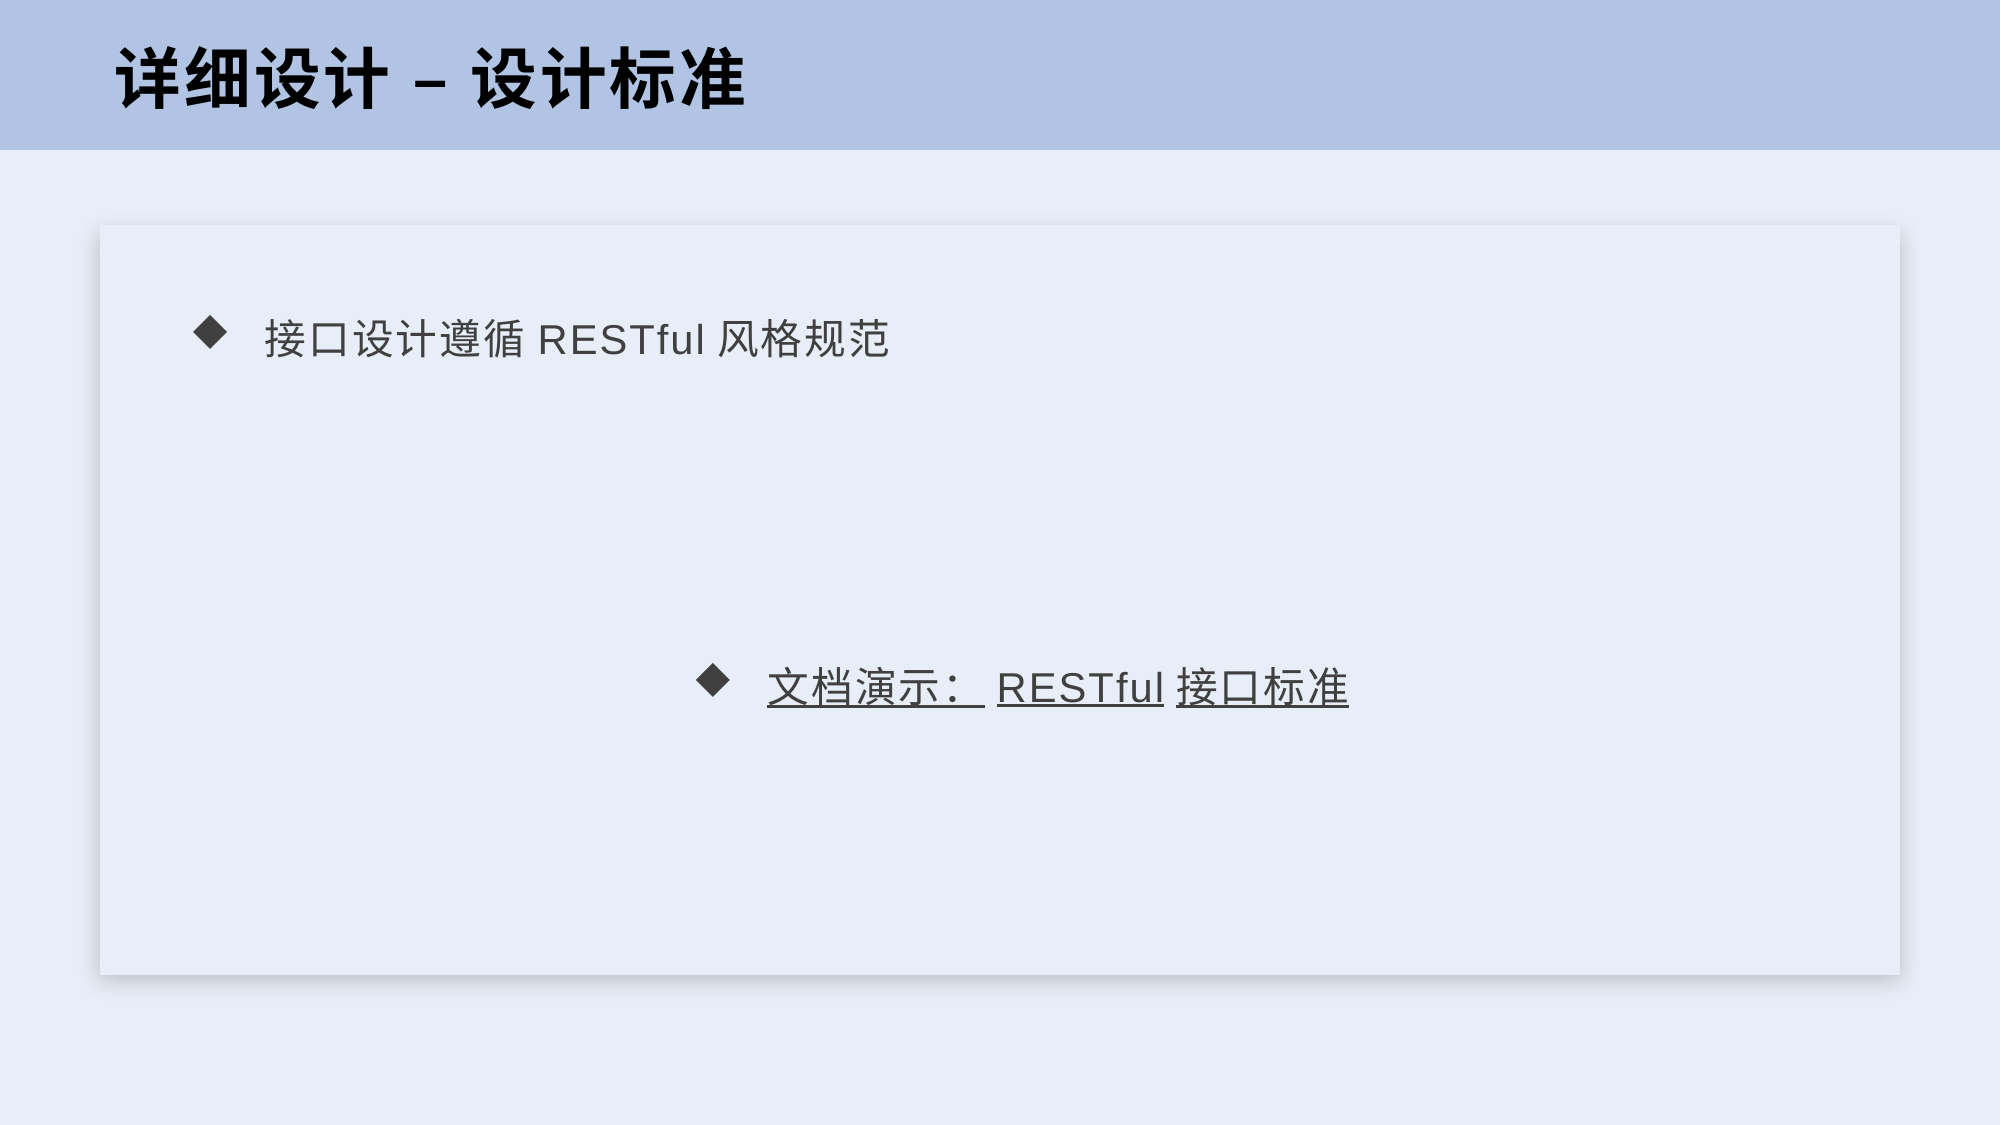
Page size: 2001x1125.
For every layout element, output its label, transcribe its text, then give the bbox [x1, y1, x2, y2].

text_box 接口设计遵循RESTful风格规范 [174, 275, 1826, 386]
text_box [99, 224, 1901, 976]
text_box 文档演示：RESTful接口标准 [677, 320, 1432, 1036]
text_box 详细设计 – 设计标准 [99, 25, 1901, 125]
text_box [0, 0, 2000, 151]
